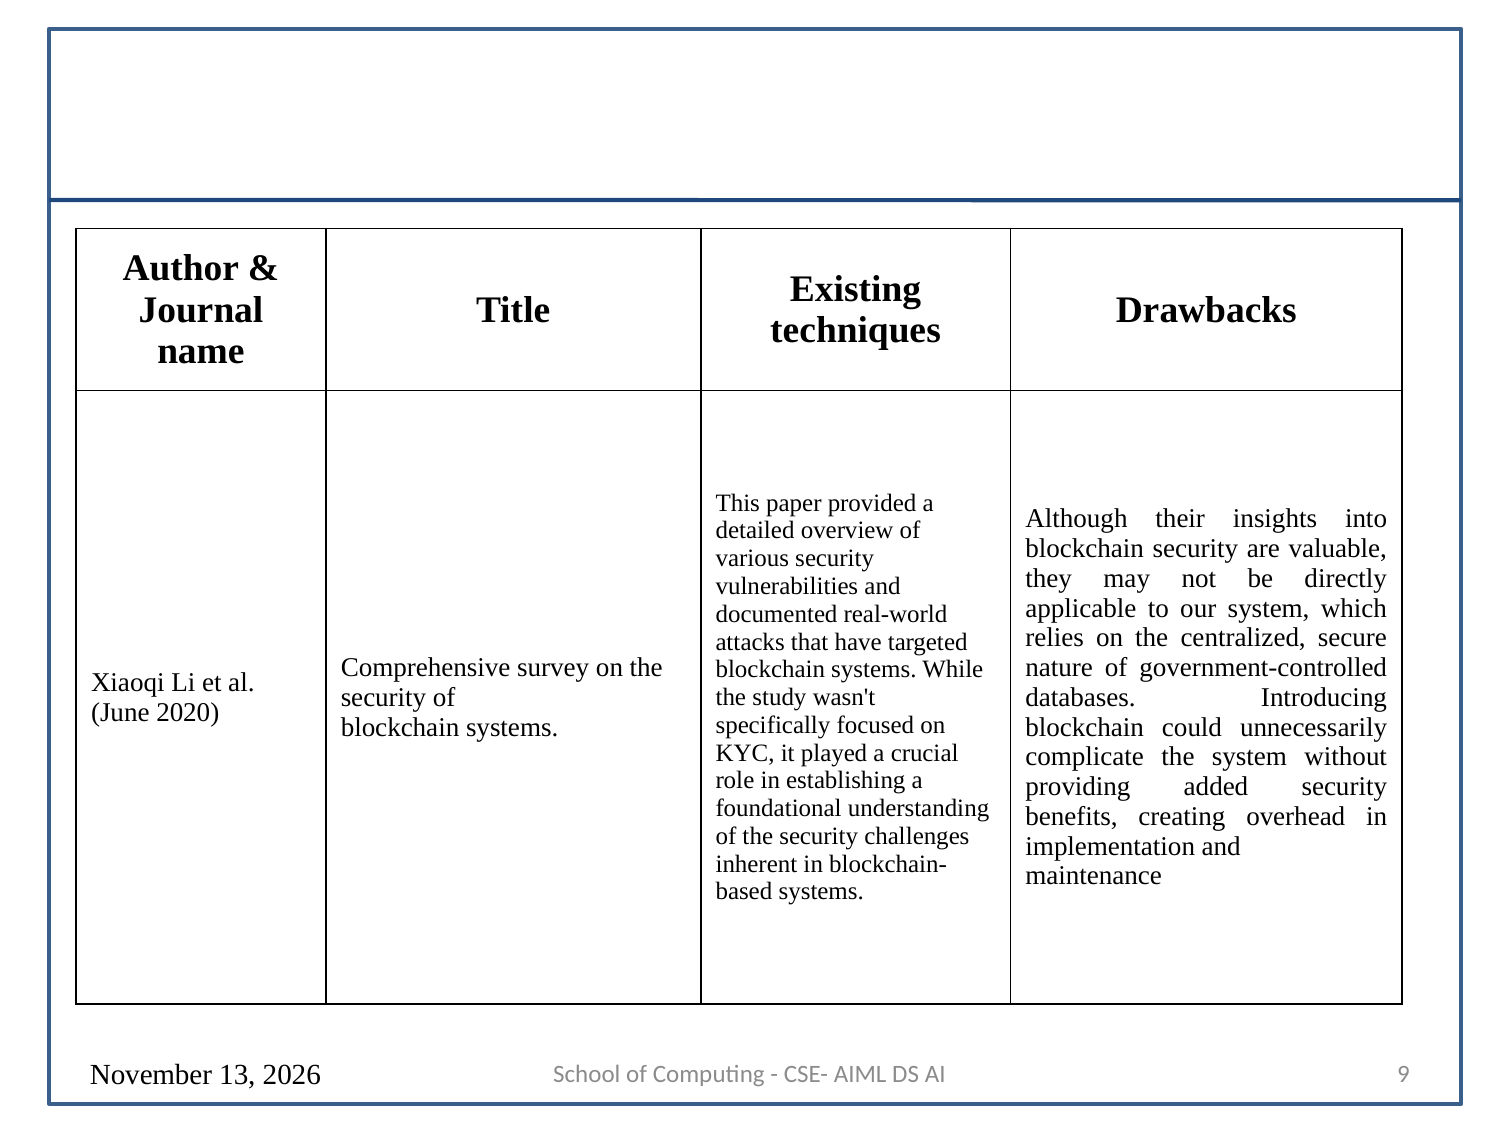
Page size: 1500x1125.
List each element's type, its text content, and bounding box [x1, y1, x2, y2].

table_cell Although their insights into blockchain security are valuable, they may not be directly applicable to our system, which relies on the centralized, secure nature of government-controlled databases. Introducing blockchain could unnecessarily complicate the system without providing added security benefits, creating overhead in implementation and maintenance [1011, 391, 1401, 1003]
table_header Title [327, 229, 700, 390]
table_cell Xiaoqi Li et al. (June 2020) [77, 391, 325, 1003]
table_header Author & Journal name [77, 229, 325, 390]
footer School of Computing - CSE- AIML DS AI [512, 1042, 988, 1103]
table_header Drawbacks [1011, 229, 1401, 390]
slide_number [75, 1042, 425, 1103]
table_cell This paper provided a detailed overview of various security vulnerabilities and documented real-world attacks that have targeted blockchain systems. While the study wasn't specifically focused on KYC, it played a crucial role in establishing a foundational understanding of the security challenges inherent in blockchain-based systems. [702, 391, 1010, 1003]
slide_number 9 [1074, 1042, 1425, 1103]
table_cell Comprehensive survey on the security of blockchain systems. [327, 391, 700, 1003]
table_header Existing techniques [702, 229, 1010, 390]
